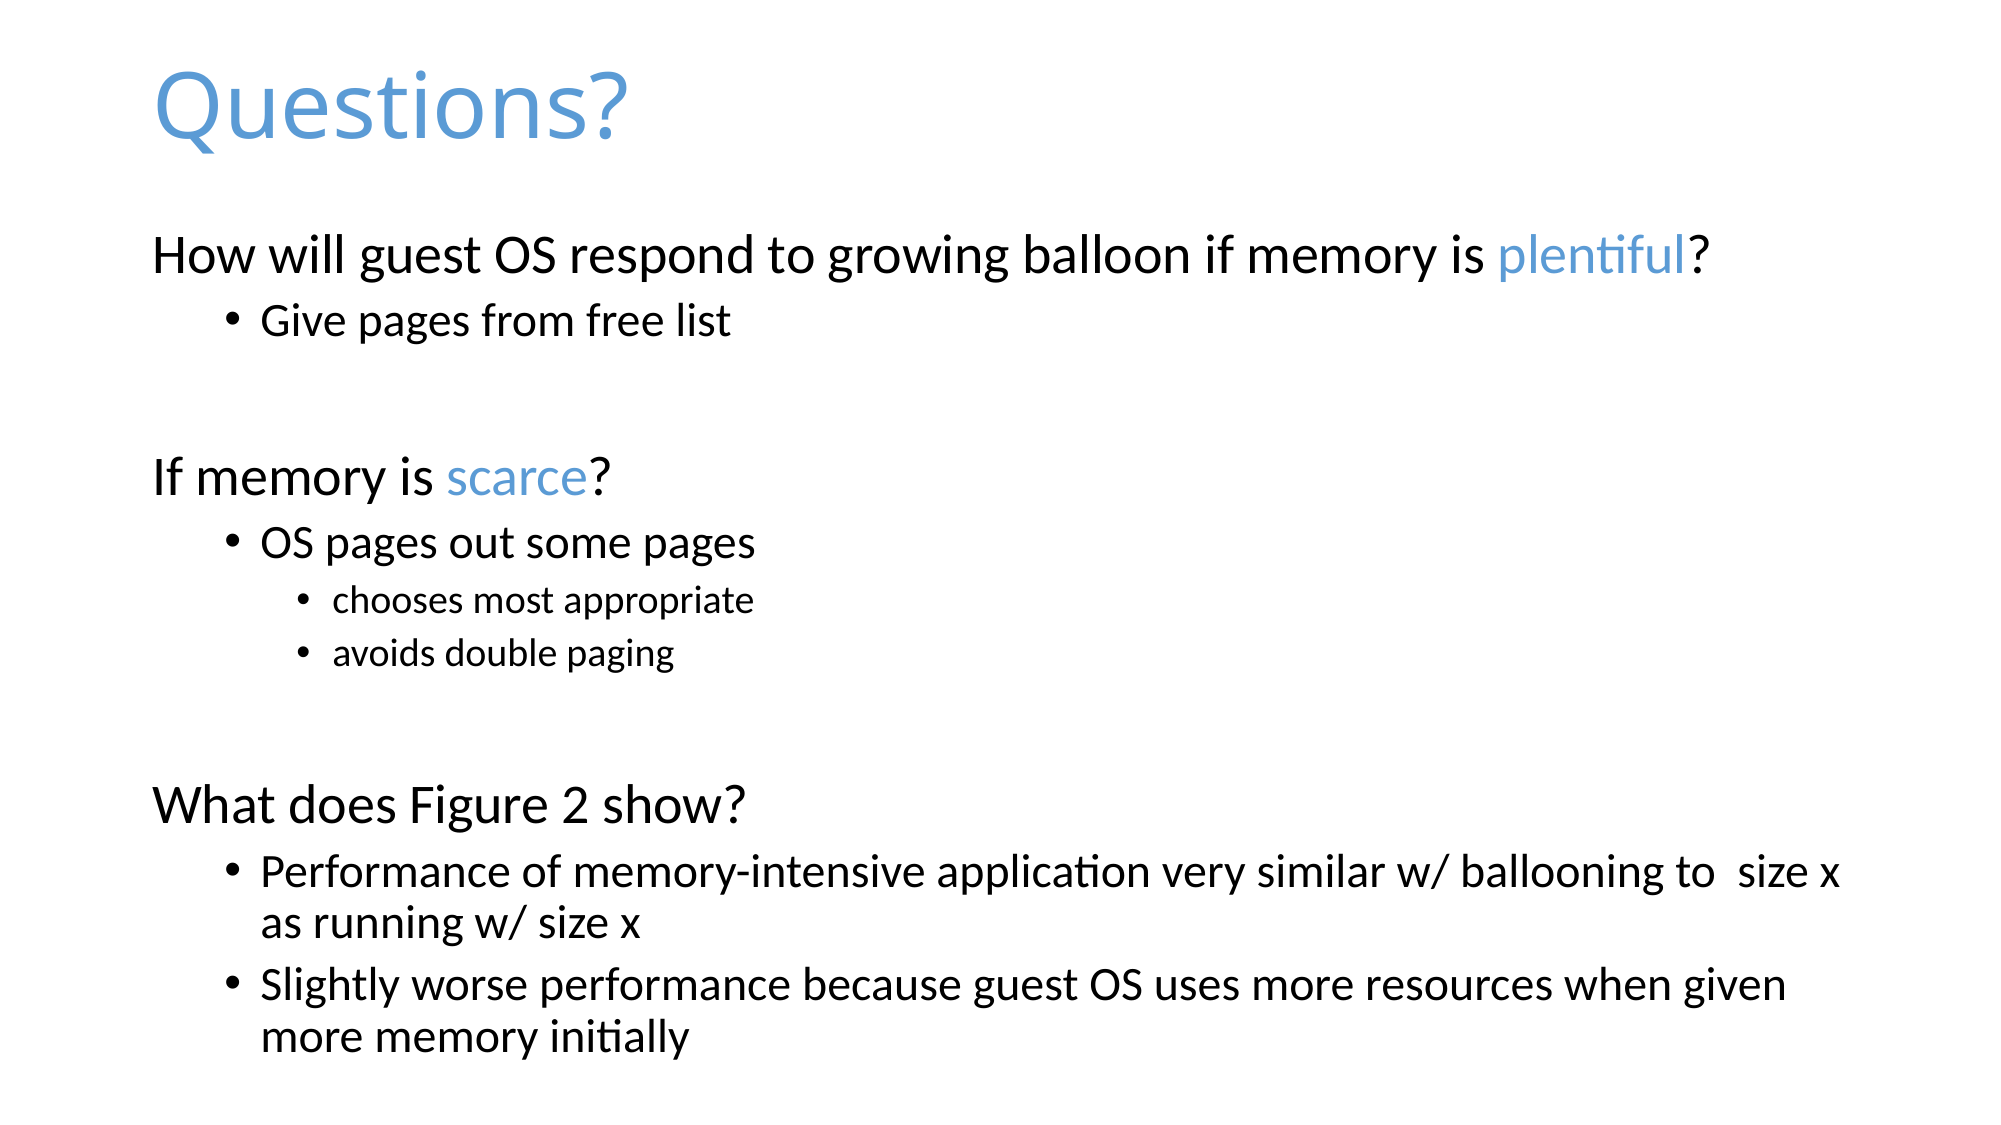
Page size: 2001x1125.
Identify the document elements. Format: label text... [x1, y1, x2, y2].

title Questions? [137, 0, 1863, 217]
list How will guest OS respond to growing balloon if memory is plentiful? Give pages from free list If memory is scarce? OS pages out some pages chooses most appropriate avoids double paging What does Figure 2 show? Performance of memory-intensive application very similar w/ ballooning to size x as running w/ size x Slightly worse performance because guest OS uses more resources when given more memory initially [137, 217, 1863, 1075]
